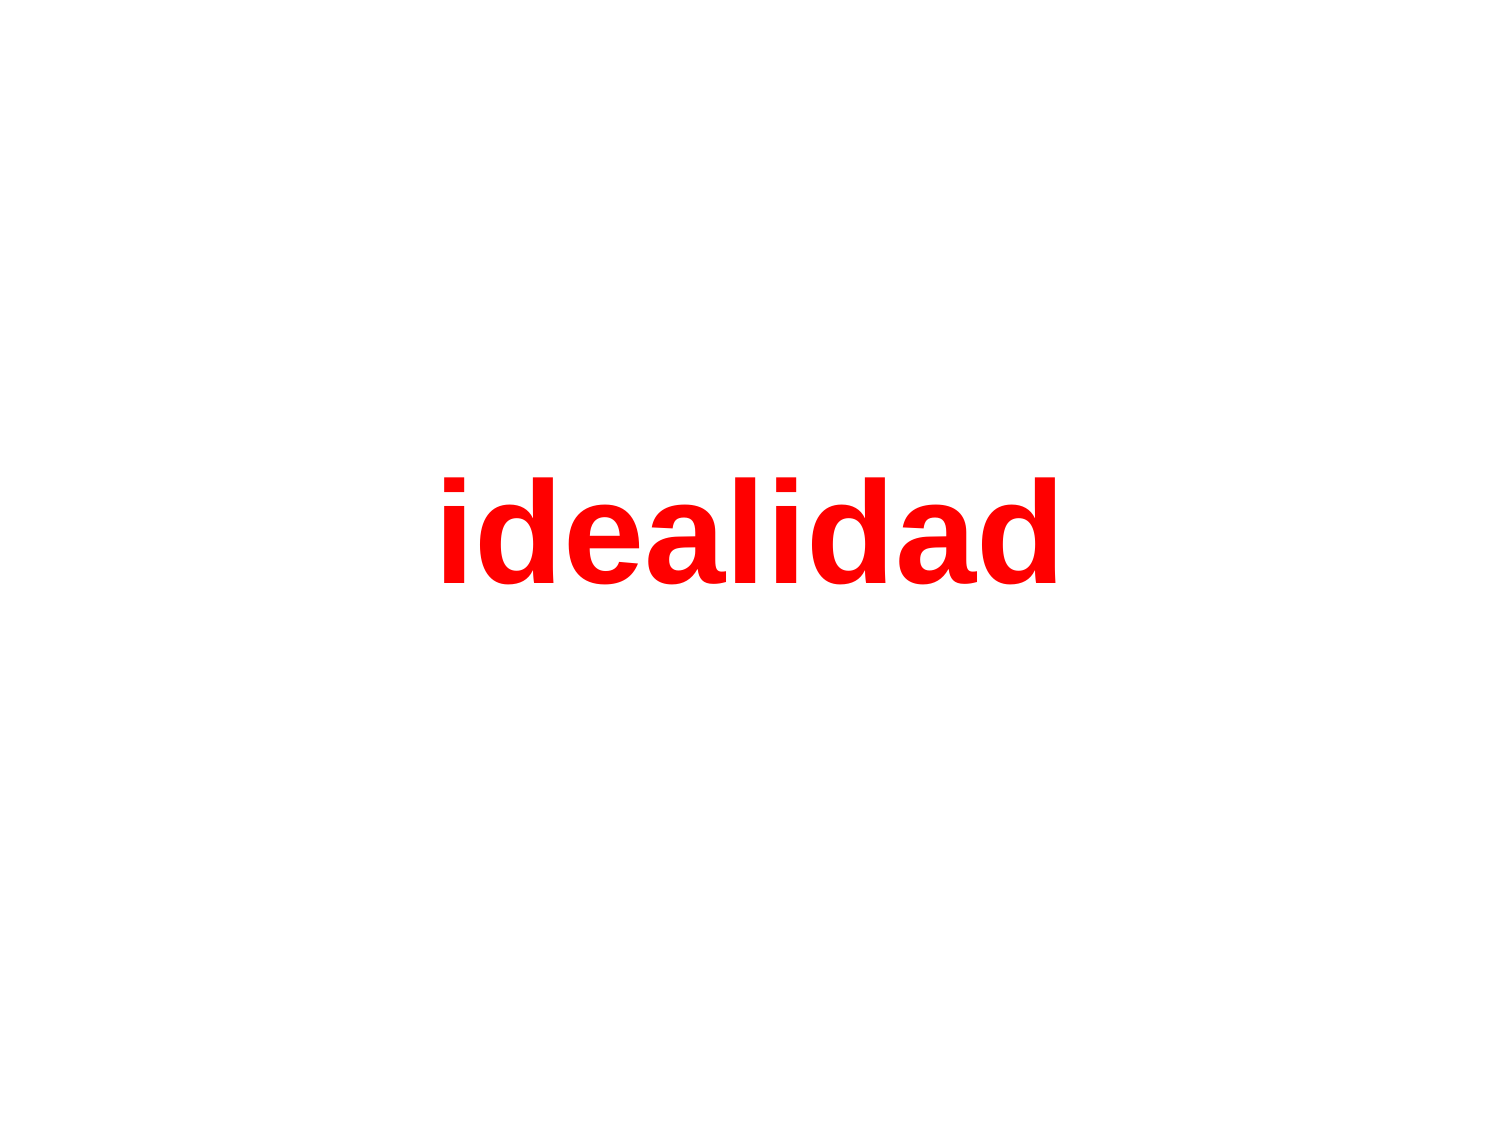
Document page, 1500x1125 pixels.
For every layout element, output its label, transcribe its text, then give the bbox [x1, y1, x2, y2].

title idealidad [112, 349, 1388, 591]
